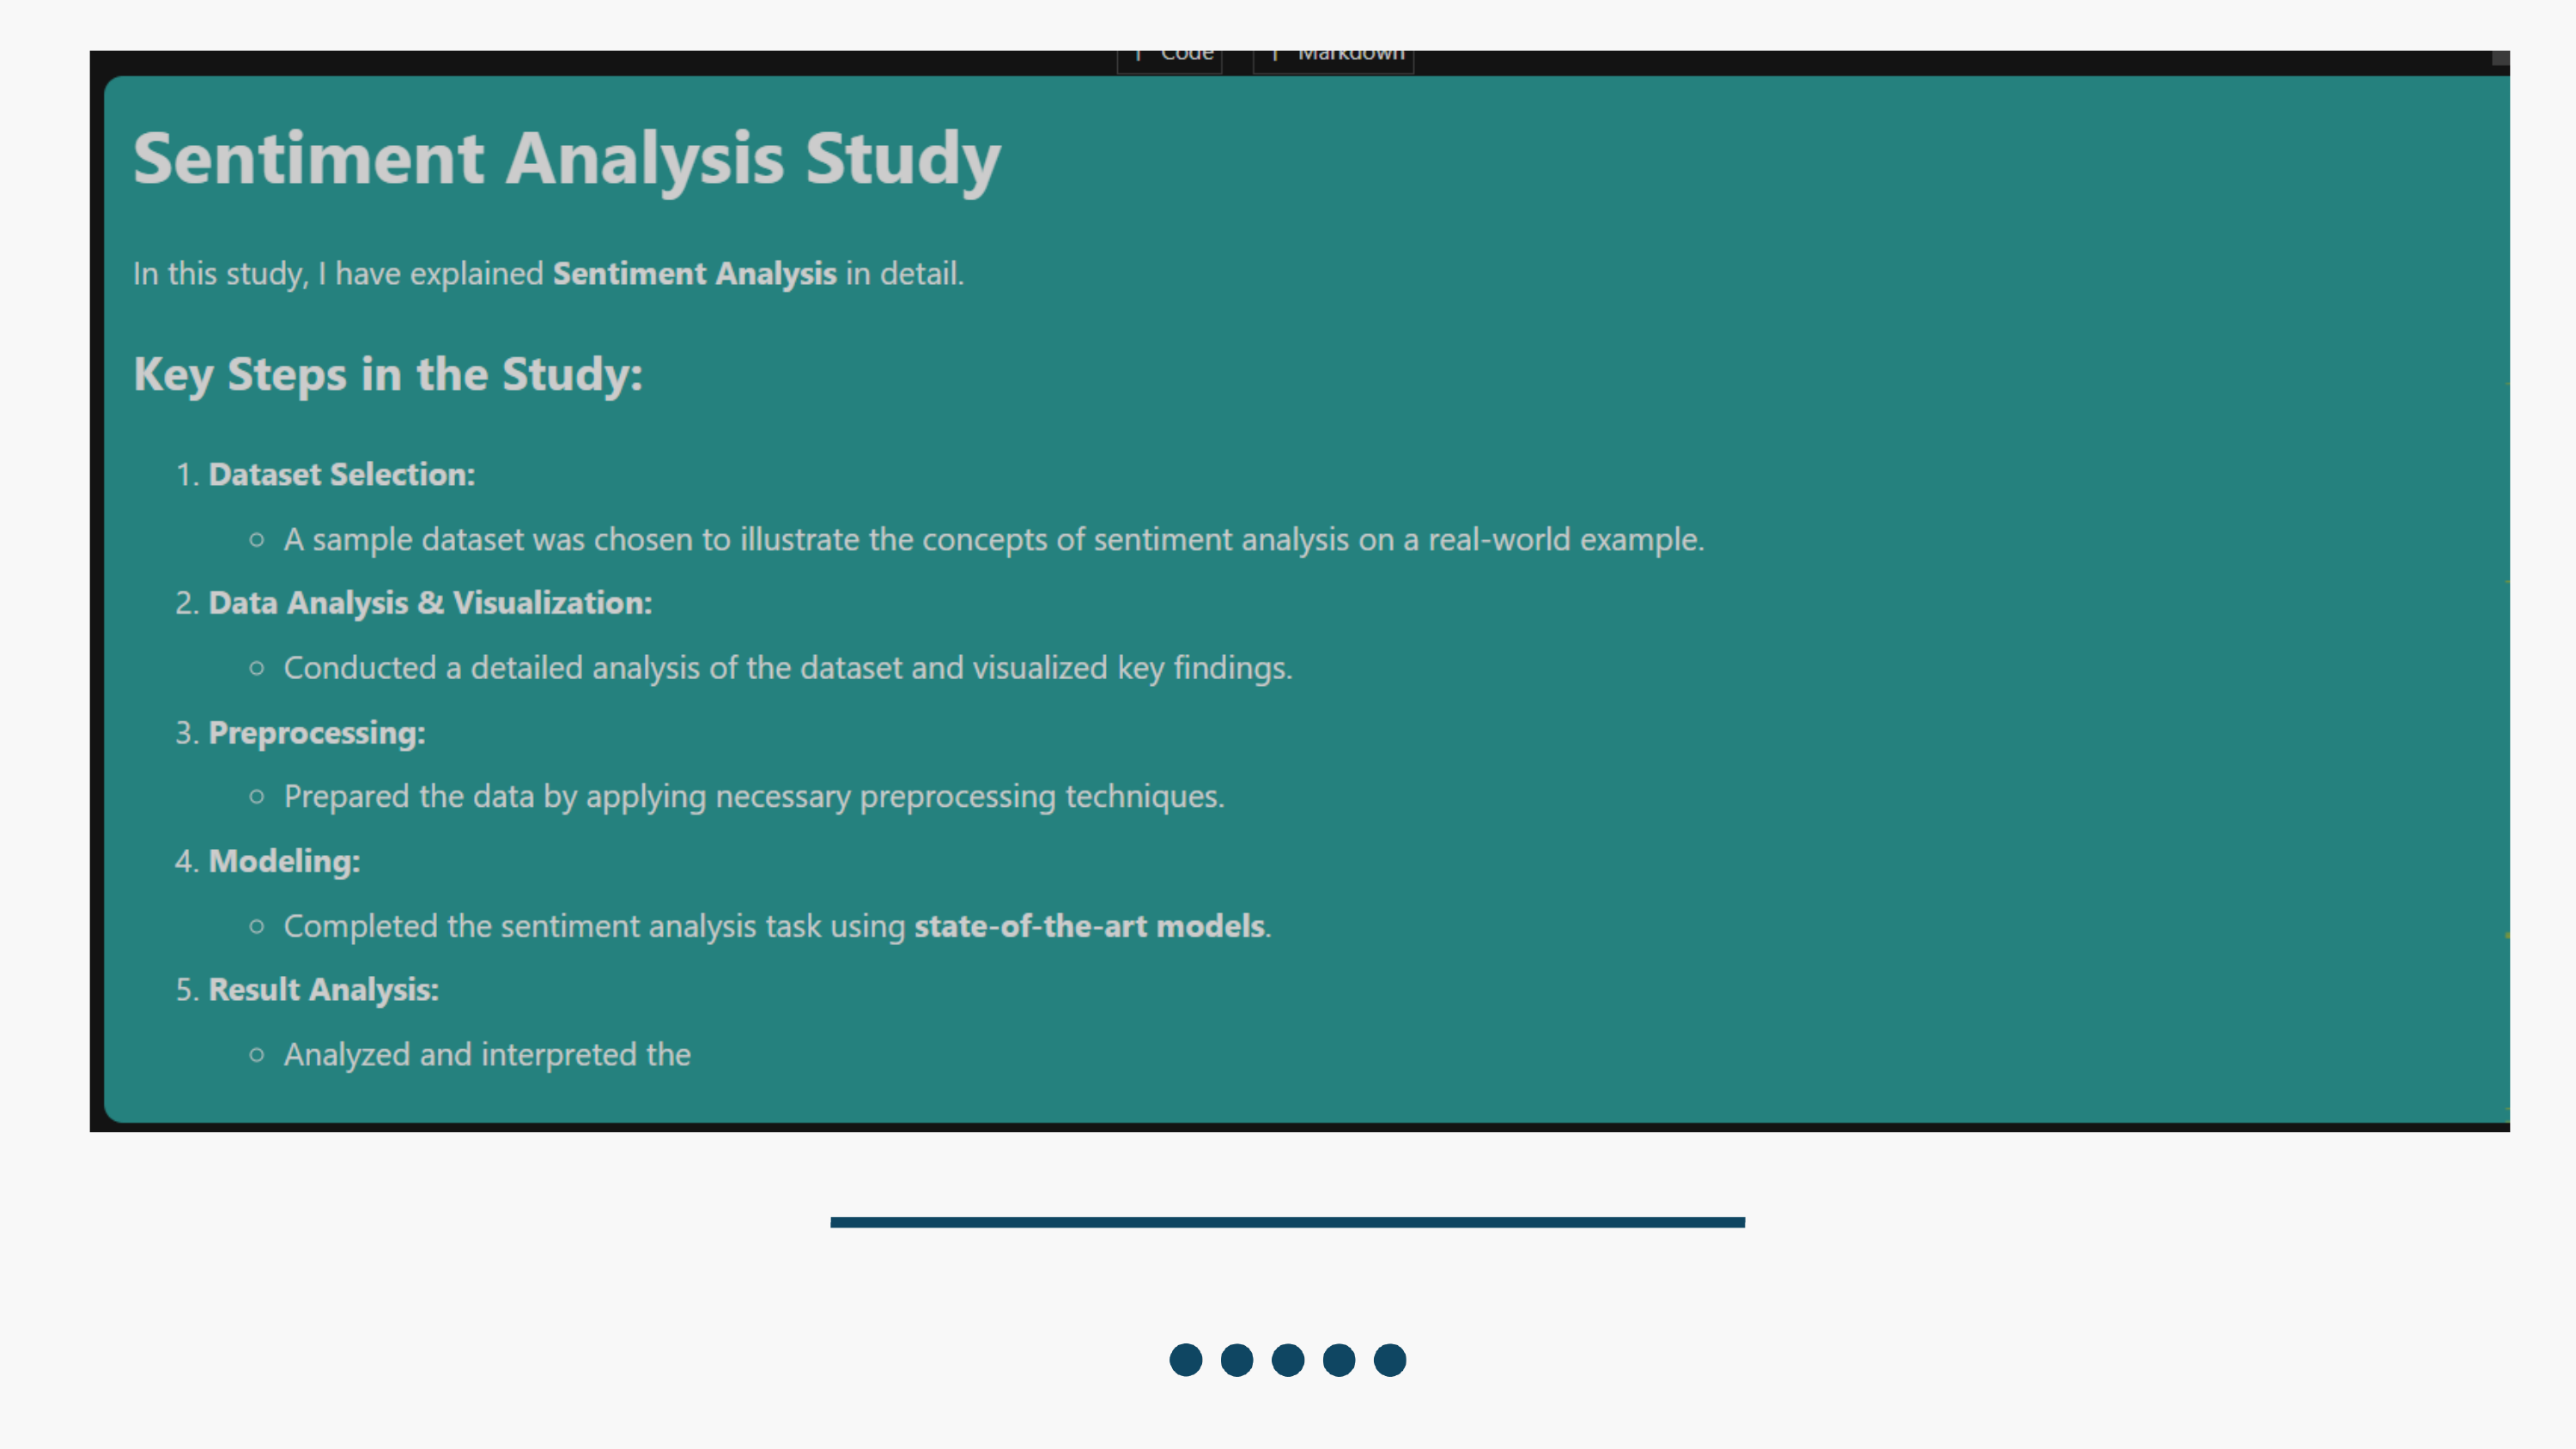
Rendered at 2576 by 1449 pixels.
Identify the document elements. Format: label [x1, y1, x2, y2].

text_box [1170, 1342, 1406, 1378]
text_box [89, 51, 2511, 1132]
